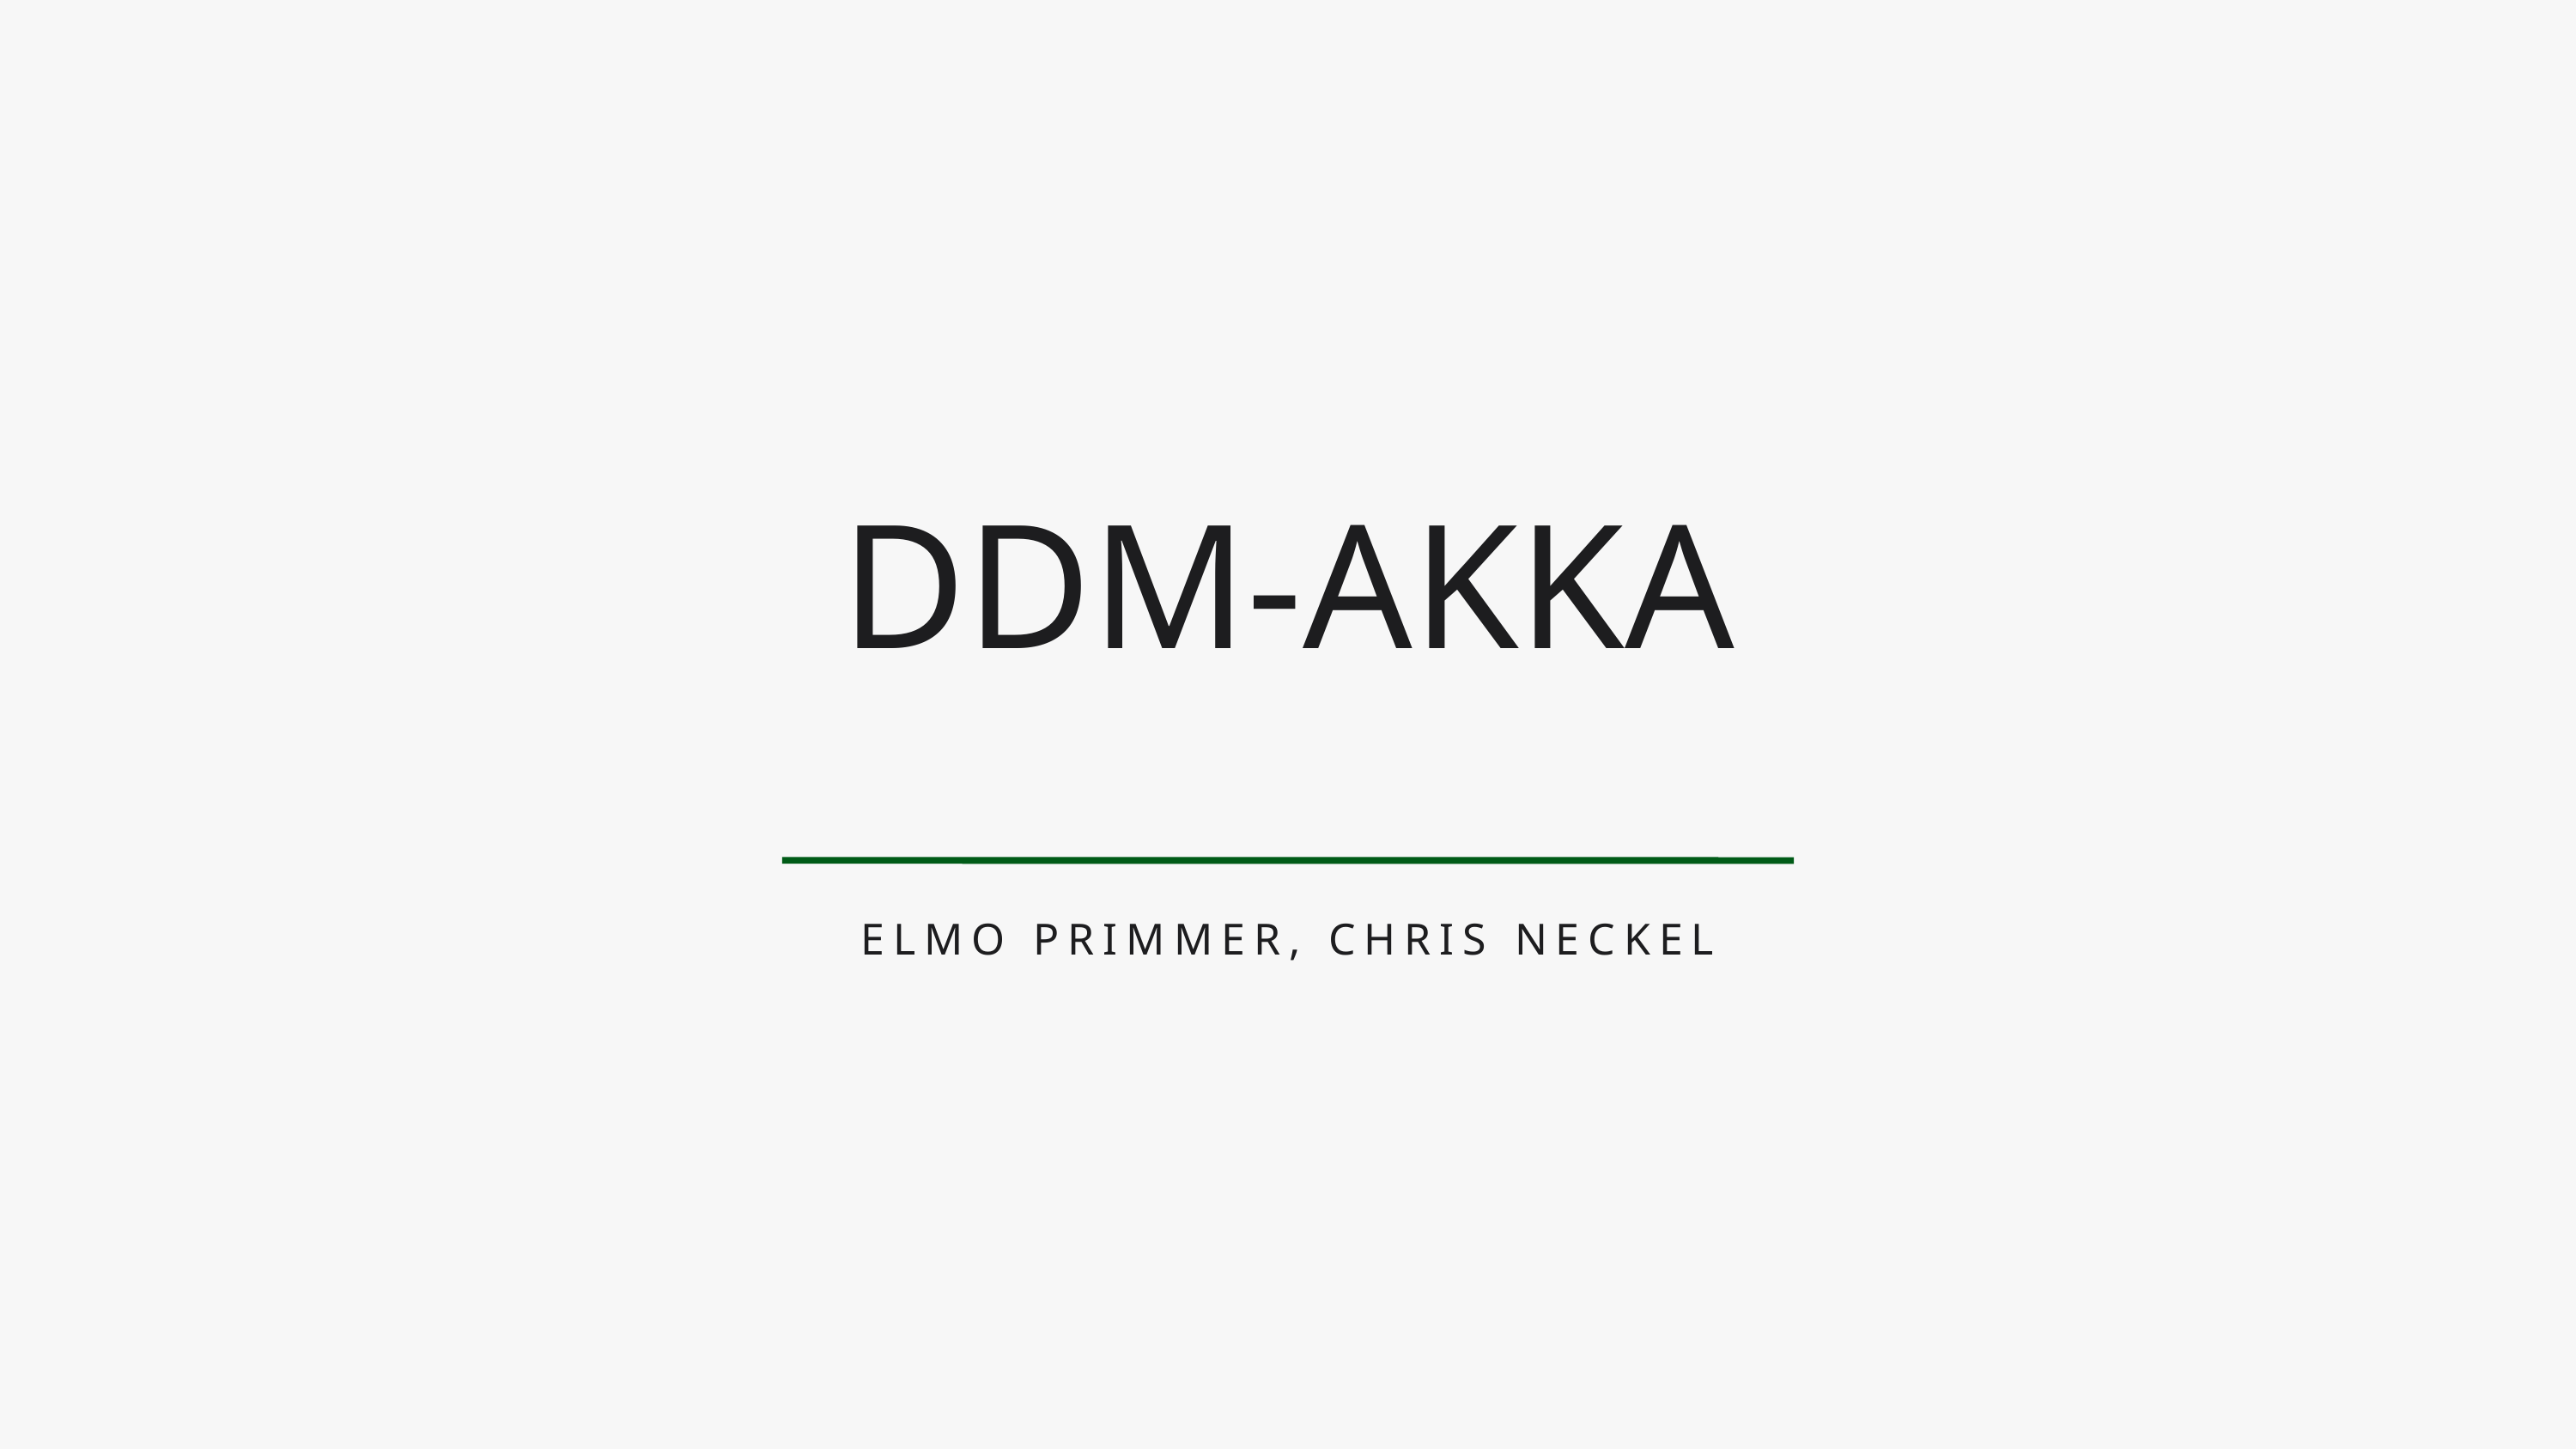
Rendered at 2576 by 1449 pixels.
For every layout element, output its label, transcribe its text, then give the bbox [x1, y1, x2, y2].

text_box DDM-AKKA [144, 513, 2432, 683]
text_box ELMO PRIMMER, CHRIS NECKEL [761, 903, 1814, 964]
